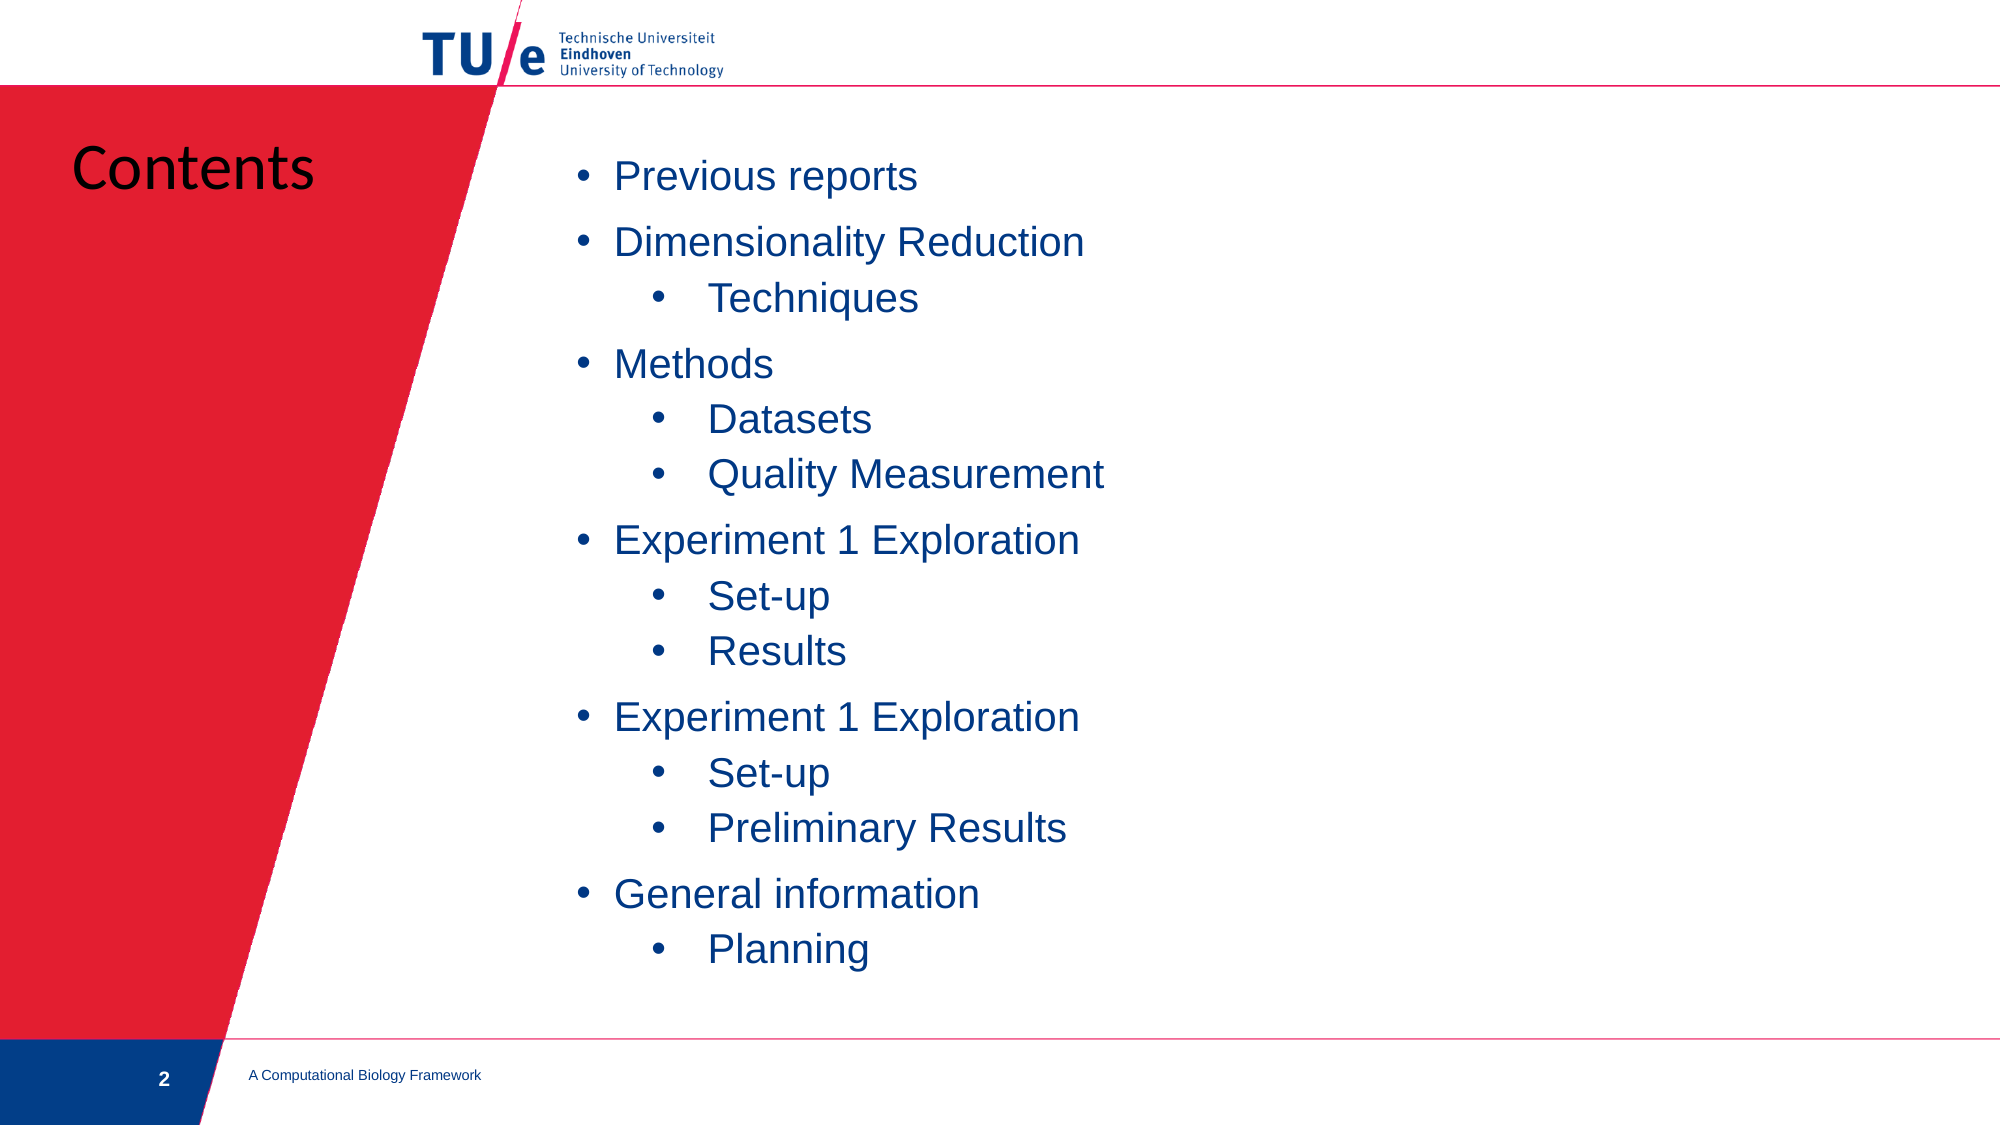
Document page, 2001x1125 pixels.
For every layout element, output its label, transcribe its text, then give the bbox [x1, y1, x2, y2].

text_box Contents [57, 115, 479, 211]
subtitle A Computational Biology Framework [233, 1058, 517, 1105]
picture [0, 0, 2000, 1125]
list Previous reports Dimensionality Reduction Techniques Methods Datasets Quality Measurement Experiment 1 Exploration Set-up Results Experiment 1 Exploration Set-up Preliminary Results General information Planning [561, 147, 1911, 1000]
